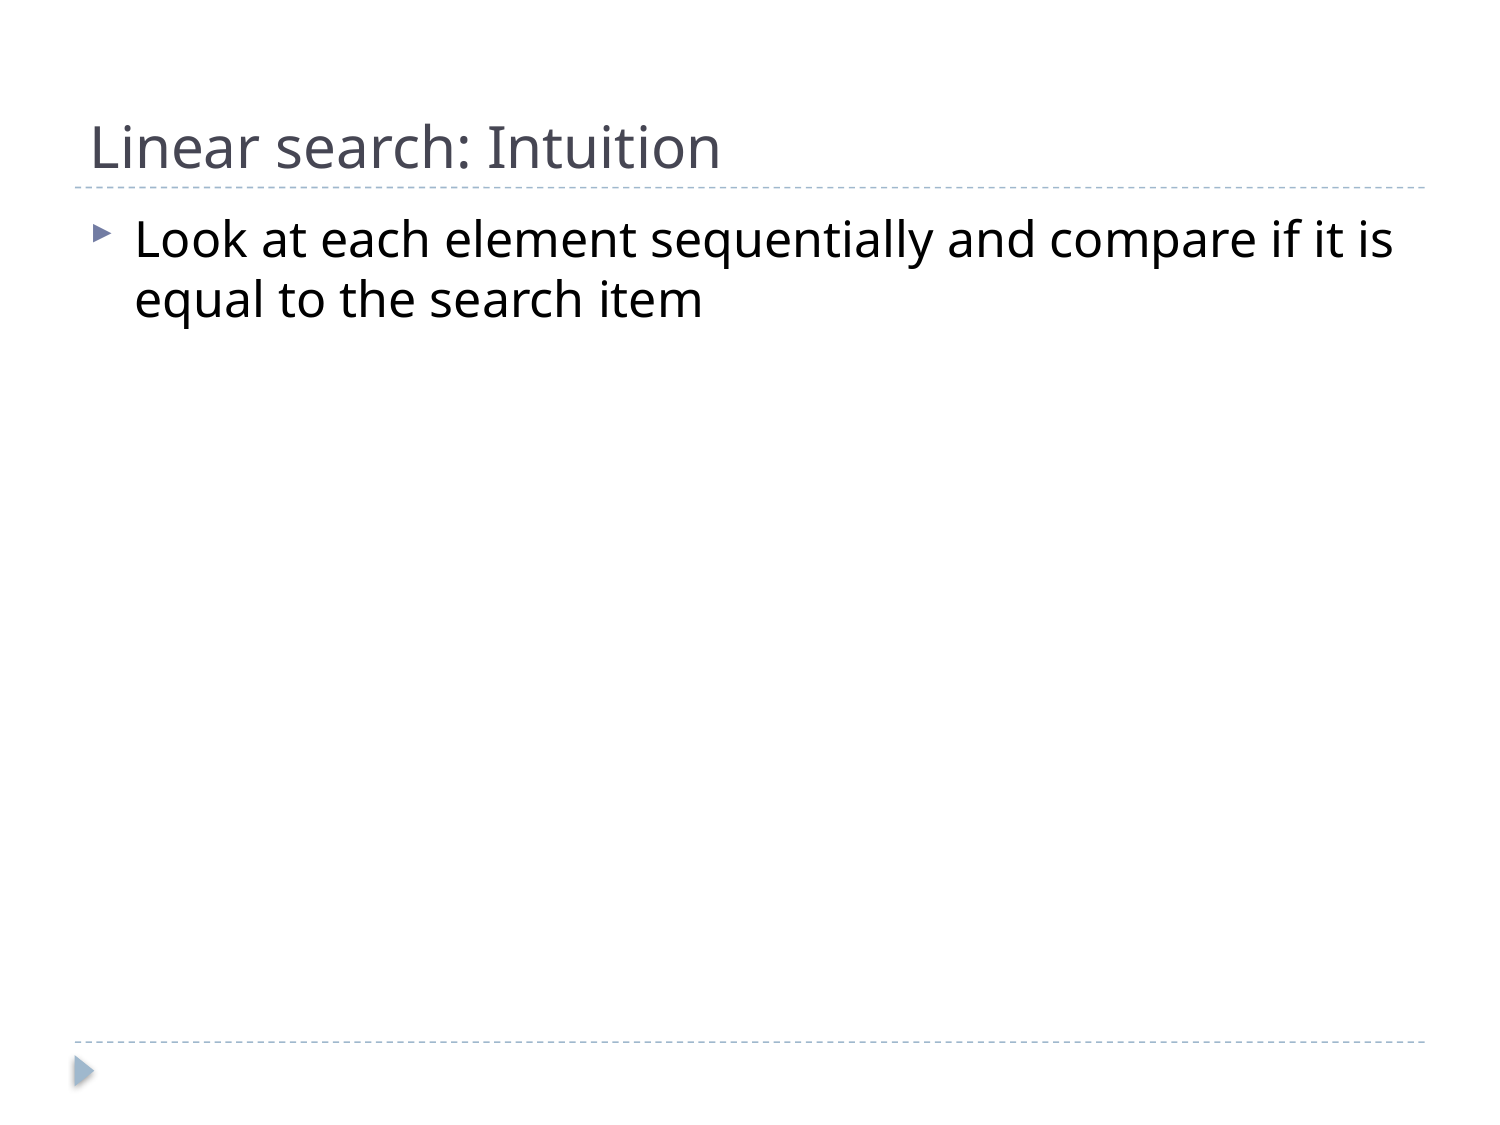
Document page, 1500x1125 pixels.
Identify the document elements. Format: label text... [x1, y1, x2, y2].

list Look at each element sequentially and compare if it is equal to the search item [75, 200, 1425, 1010]
title Linear search: Intuition [75, 24, 1425, 188]
